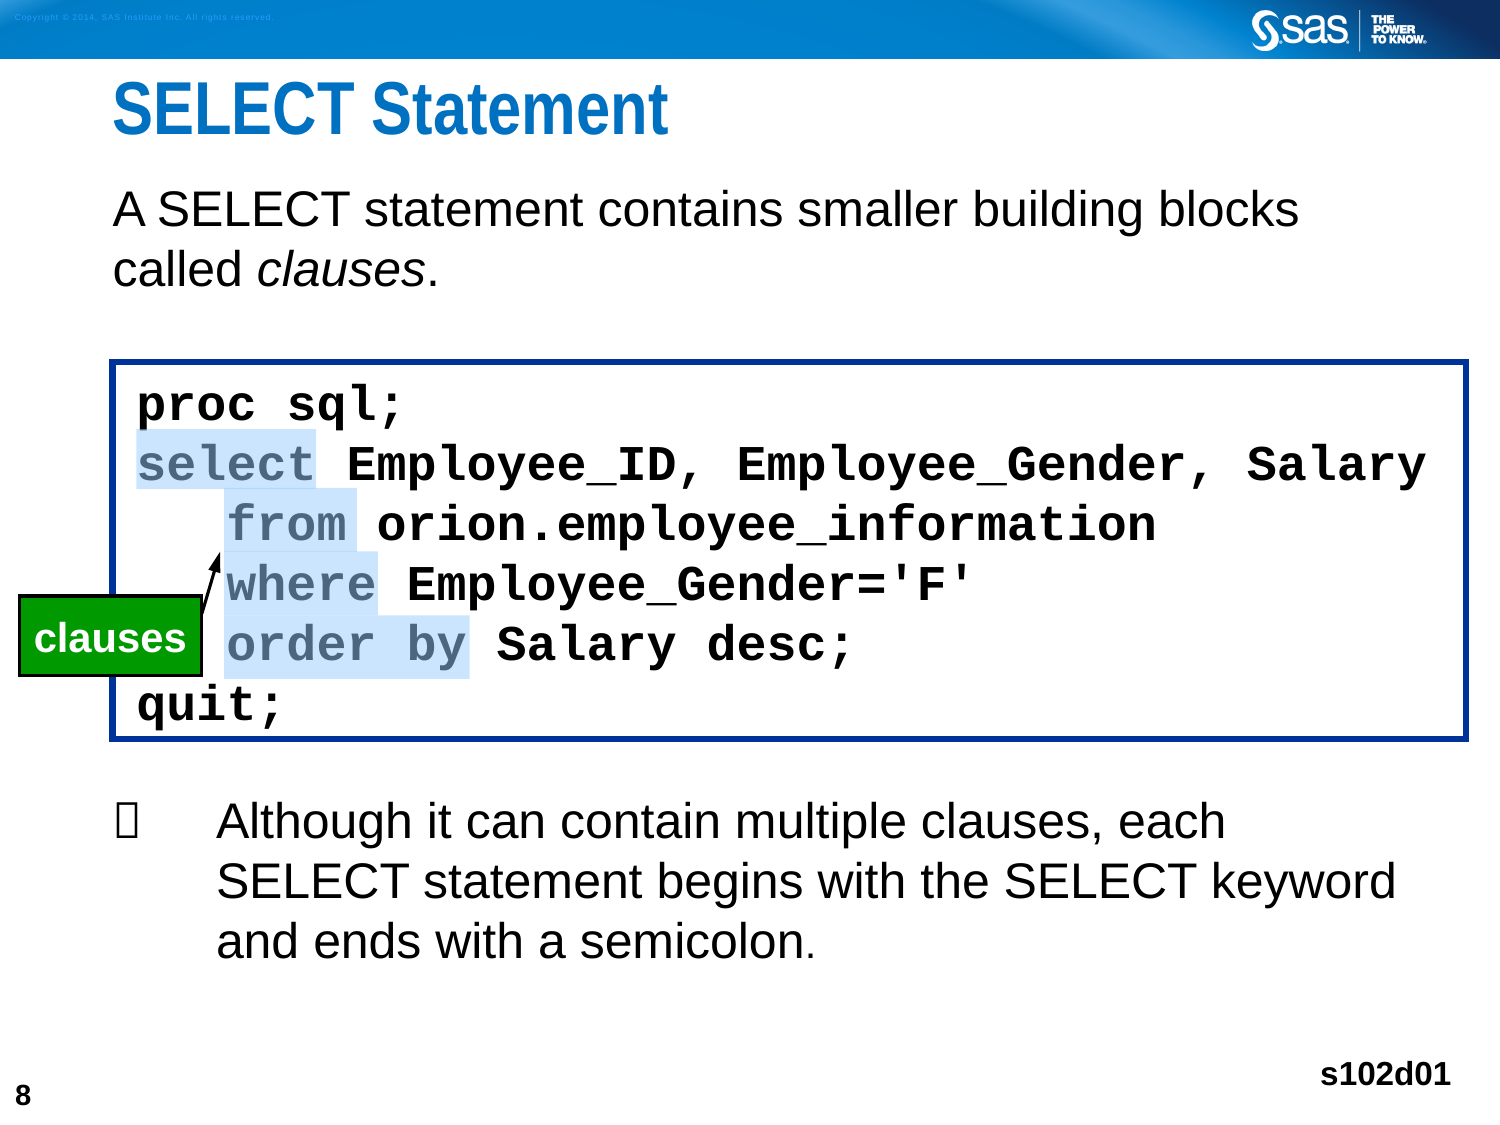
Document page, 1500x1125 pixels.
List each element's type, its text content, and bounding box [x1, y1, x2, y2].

text_box clauses [19, 551, 221, 676]
text_box [224, 615, 470, 679]
text_box [136, 429, 317, 490]
list A SELECT statement contains smaller building blocks called clauses.  Although it can contain multiple clauses, each SELECT statement begins with the SELECT keyword and ends with a semicolon. [112, 176, 1400, 362]
text_box [224, 487, 357, 551]
text_box proc sql; select Employee_ID, Employee_Gender, Salary from orion.employee_information where Employee_Gender='F' order by Salary desc; quit; [112, 362, 1466, 739]
title SELECT Statement [112, 75, 1500, 187]
picture [0, 0, 1500, 59]
text_box [224, 551, 378, 615]
text_box s102d01 [1305, 1037, 1466, 1107]
list A SELECT statement contains smaller building blocks called clauses.  Although it can contain multiple clauses, each SELECT statement begins with the SELECT keyword and ends with a semicolon. [112, 739, 1400, 876]
